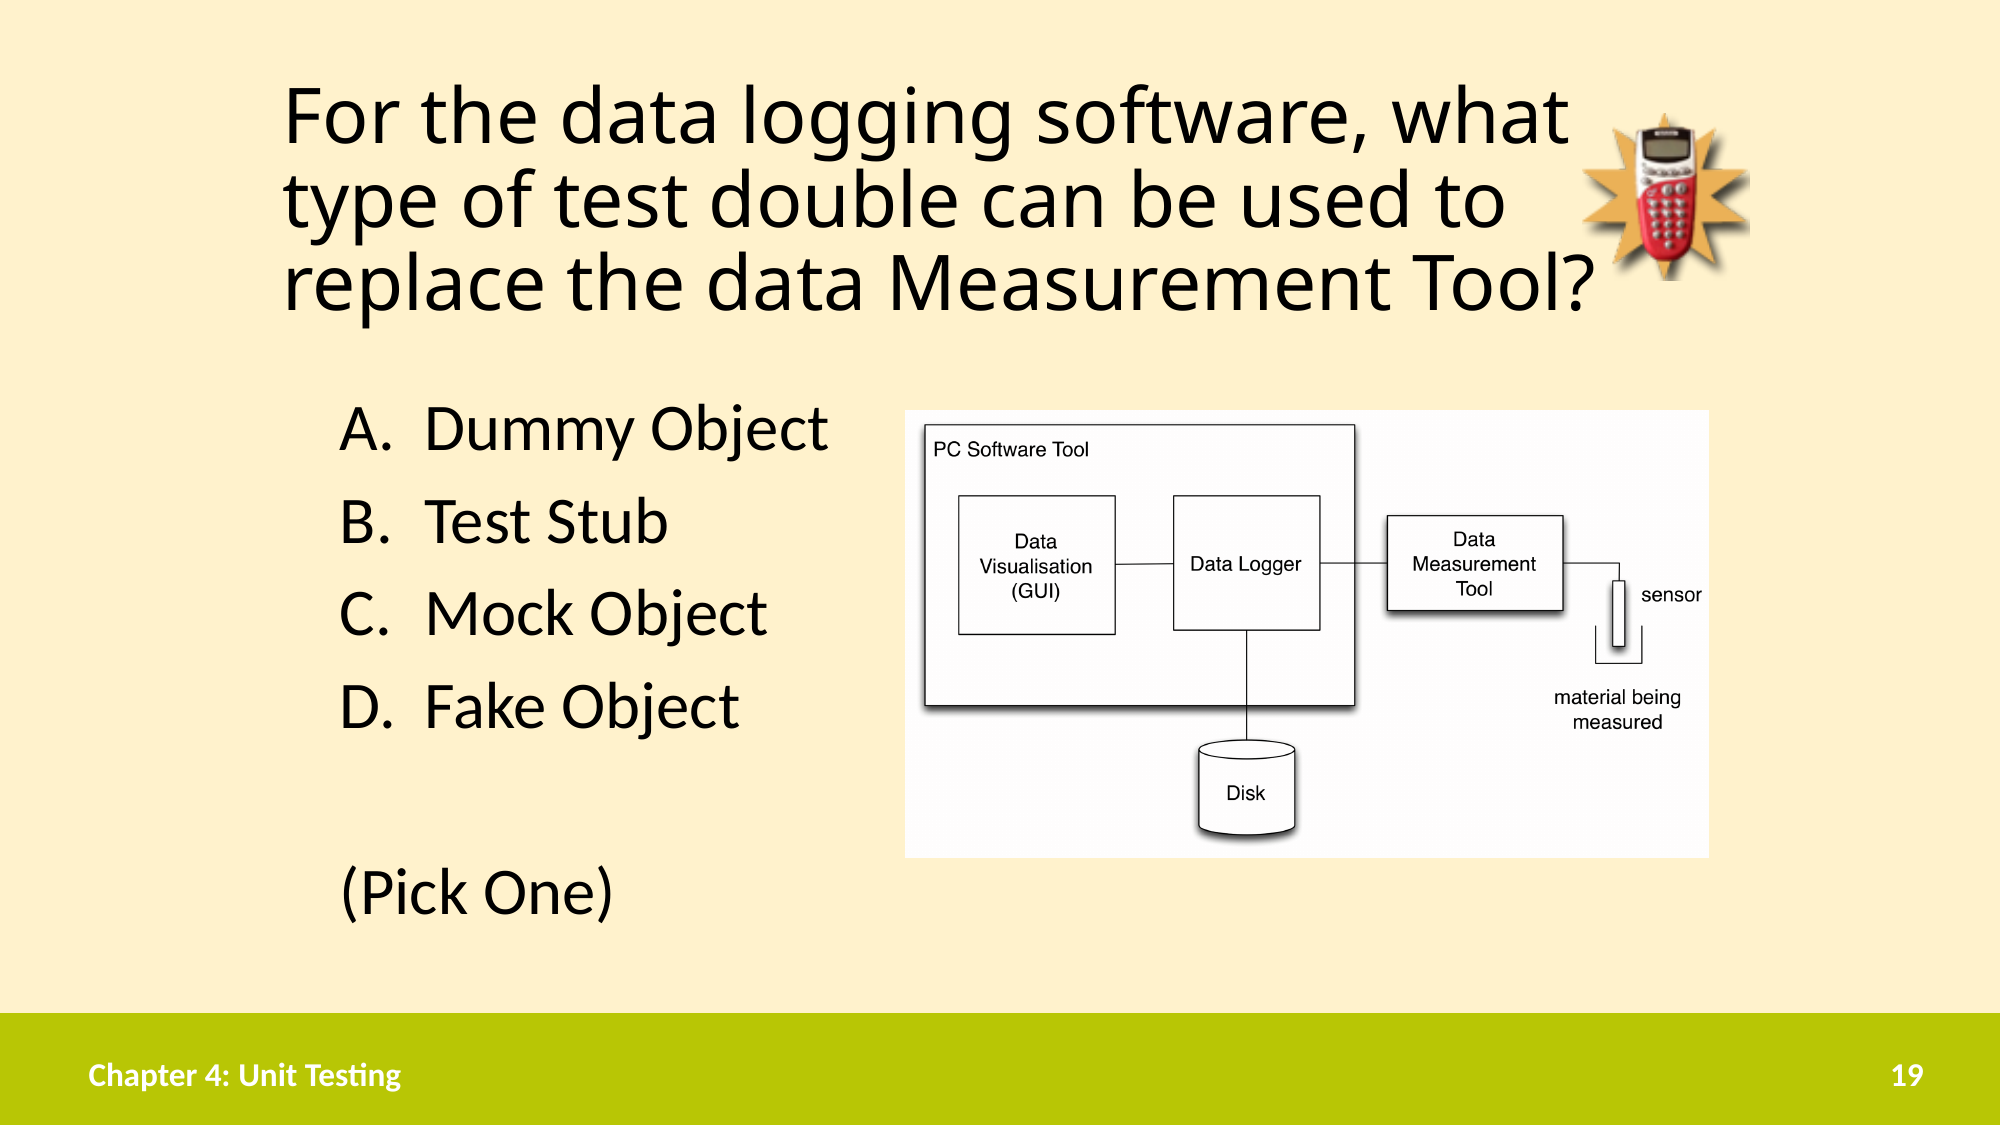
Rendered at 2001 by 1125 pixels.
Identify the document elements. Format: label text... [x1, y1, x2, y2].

footer Chapter 4: Unit Testing [73, 1042, 1002, 1103]
title For the data logging software, what type of test double can be used to replace the data Measurement Tool? [267, 66, 1618, 339]
picture [1582, 113, 1750, 281]
slide_number 19 [1412, 1042, 1939, 1103]
list Dummy Object Test Stub Mock Object Fake Object (Pick One) [324, 385, 1166, 965]
picture [905, 385, 1709, 884]
